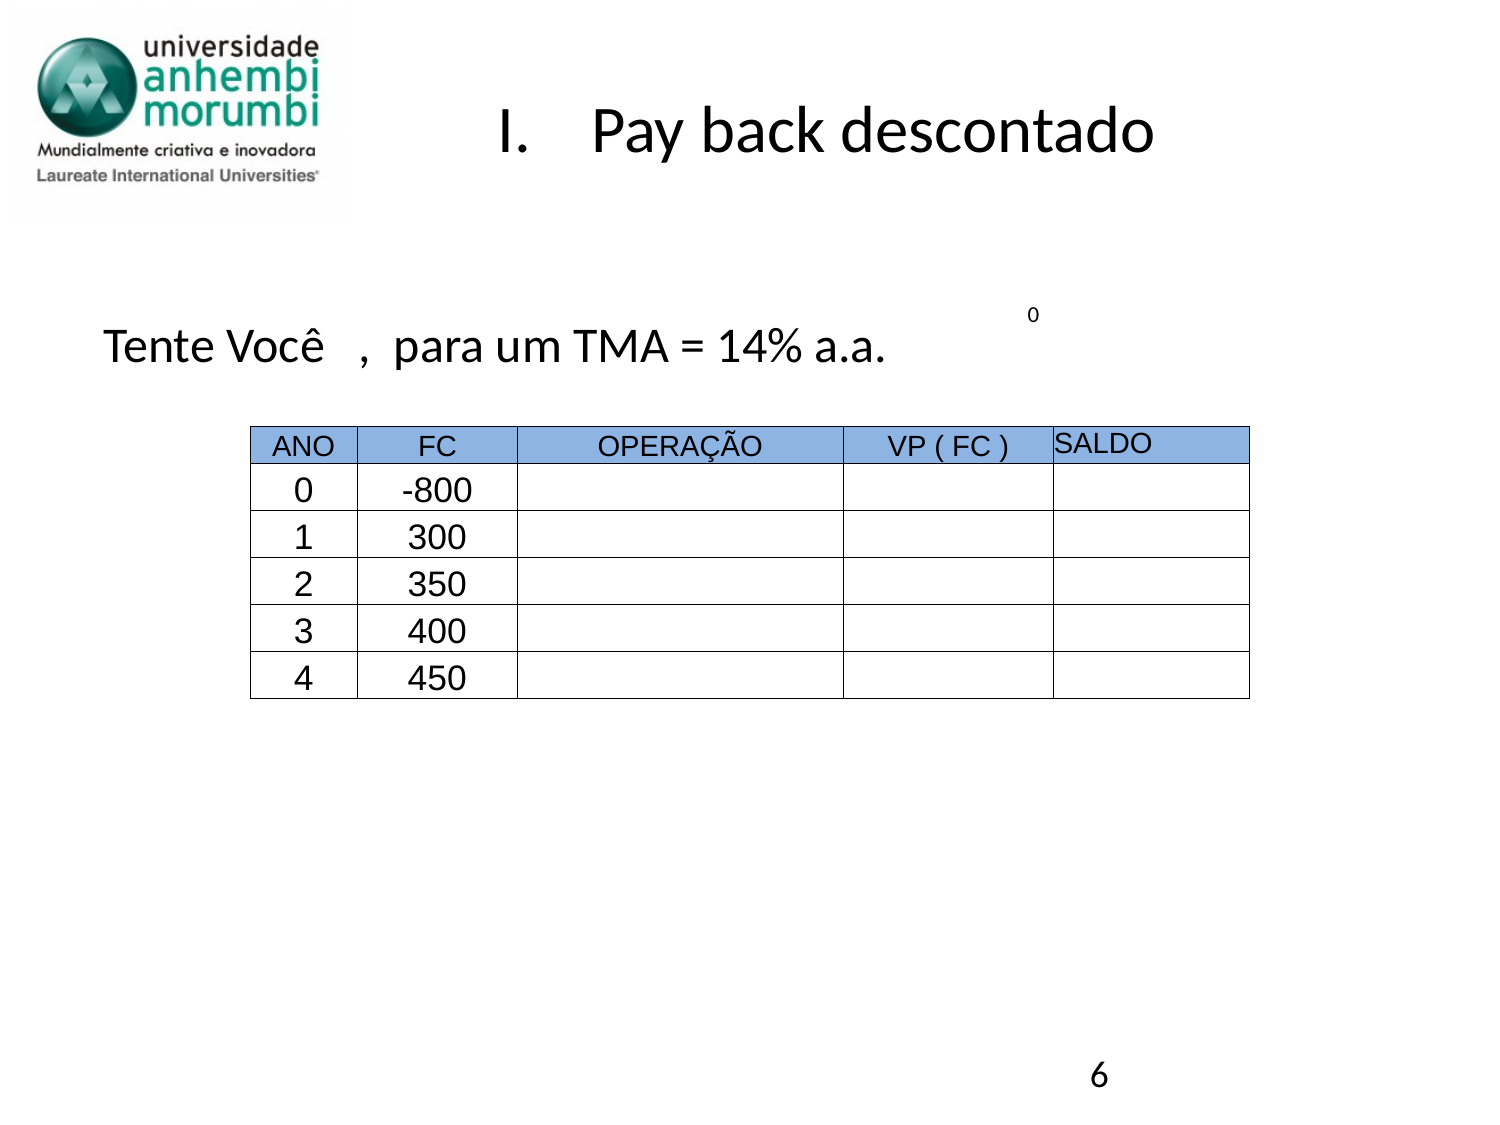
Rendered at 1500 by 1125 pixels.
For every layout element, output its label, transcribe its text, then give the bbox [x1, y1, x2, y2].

table_cell [1054, 464, 1249, 510]
table_header ANO [251, 427, 357, 463]
table_header SALDO [1054, 427, 1249, 463]
table_cell [518, 511, 843, 557]
table_cell 300 [358, 511, 517, 557]
table_cell 4 [251, 652, 357, 698]
table_cell [1054, 558, 1249, 604]
table_cell 400 [358, 605, 517, 651]
table_cell 2 [251, 558, 357, 604]
picture [8, 0, 349, 221]
table_header OPERAÇÃO [518, 427, 843, 463]
table_cell 0 [251, 464, 357, 510]
table_cell [1054, 652, 1249, 698]
table_cell [844, 511, 1053, 557]
text_box Pay back descontado [353, 78, 1500, 208]
table_cell 350 [358, 558, 517, 604]
table_cell [518, 605, 843, 651]
table_cell [518, 464, 843, 510]
table_cell [1054, 605, 1249, 651]
text_box 0 [1012, 292, 1055, 335]
table_cell [844, 652, 1053, 698]
table_header FC [358, 427, 517, 463]
slide_number 6 [1074, 1042, 1425, 1103]
table_cell [844, 605, 1053, 651]
table_cell 1 [251, 511, 357, 557]
text_box Tente Você , para um TMA = 14% a.a. [88, 304, 1447, 380]
table_header VP ( FC ) [844, 427, 1053, 463]
table_cell [844, 558, 1053, 604]
table_cell -800 [358, 464, 517, 510]
table_cell 450 [358, 652, 517, 698]
table_cell [844, 464, 1053, 510]
table_cell [518, 652, 843, 698]
table_cell [518, 558, 843, 604]
table_cell [1054, 511, 1249, 557]
table_cell 3 [251, 605, 357, 651]
